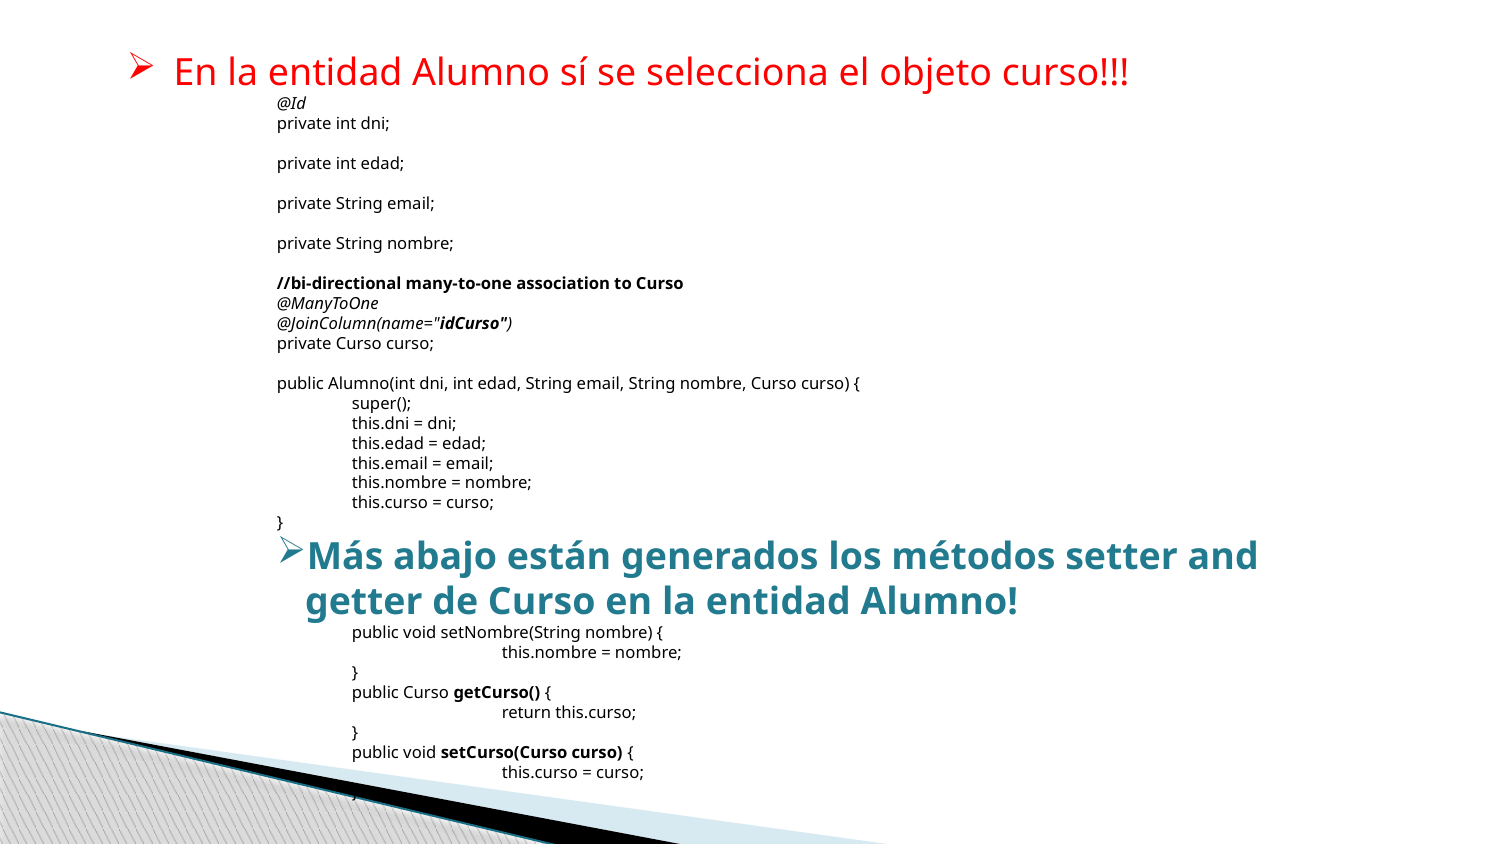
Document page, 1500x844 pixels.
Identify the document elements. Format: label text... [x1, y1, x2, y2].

text_box En la entidad Alumno sí se selecciona el objeto curso!!! @Id private int dni; private int edad; private String email; private String nombre; //bi-directional many-to-one association to Curso @ManyToOne @JoinColumn(name="idCurso") private Curso curso; public Alumno(int dni, int edad, String email, String nombre, Curso curso) { super(); this.dni = dni; this.edad = edad; this.email = email; this.nombre = nombre; this.curso = curso; } Más abajo están generados los métodos setter and getter de Curso en la entidad Alumno! public void setNombre(String nombre) { this.nombre = nombre; } public Curso getCurso() { return this.curso; } public void setCurso(Curso curso) { this.curso = curso; } [112, 40, 1388, 830]
